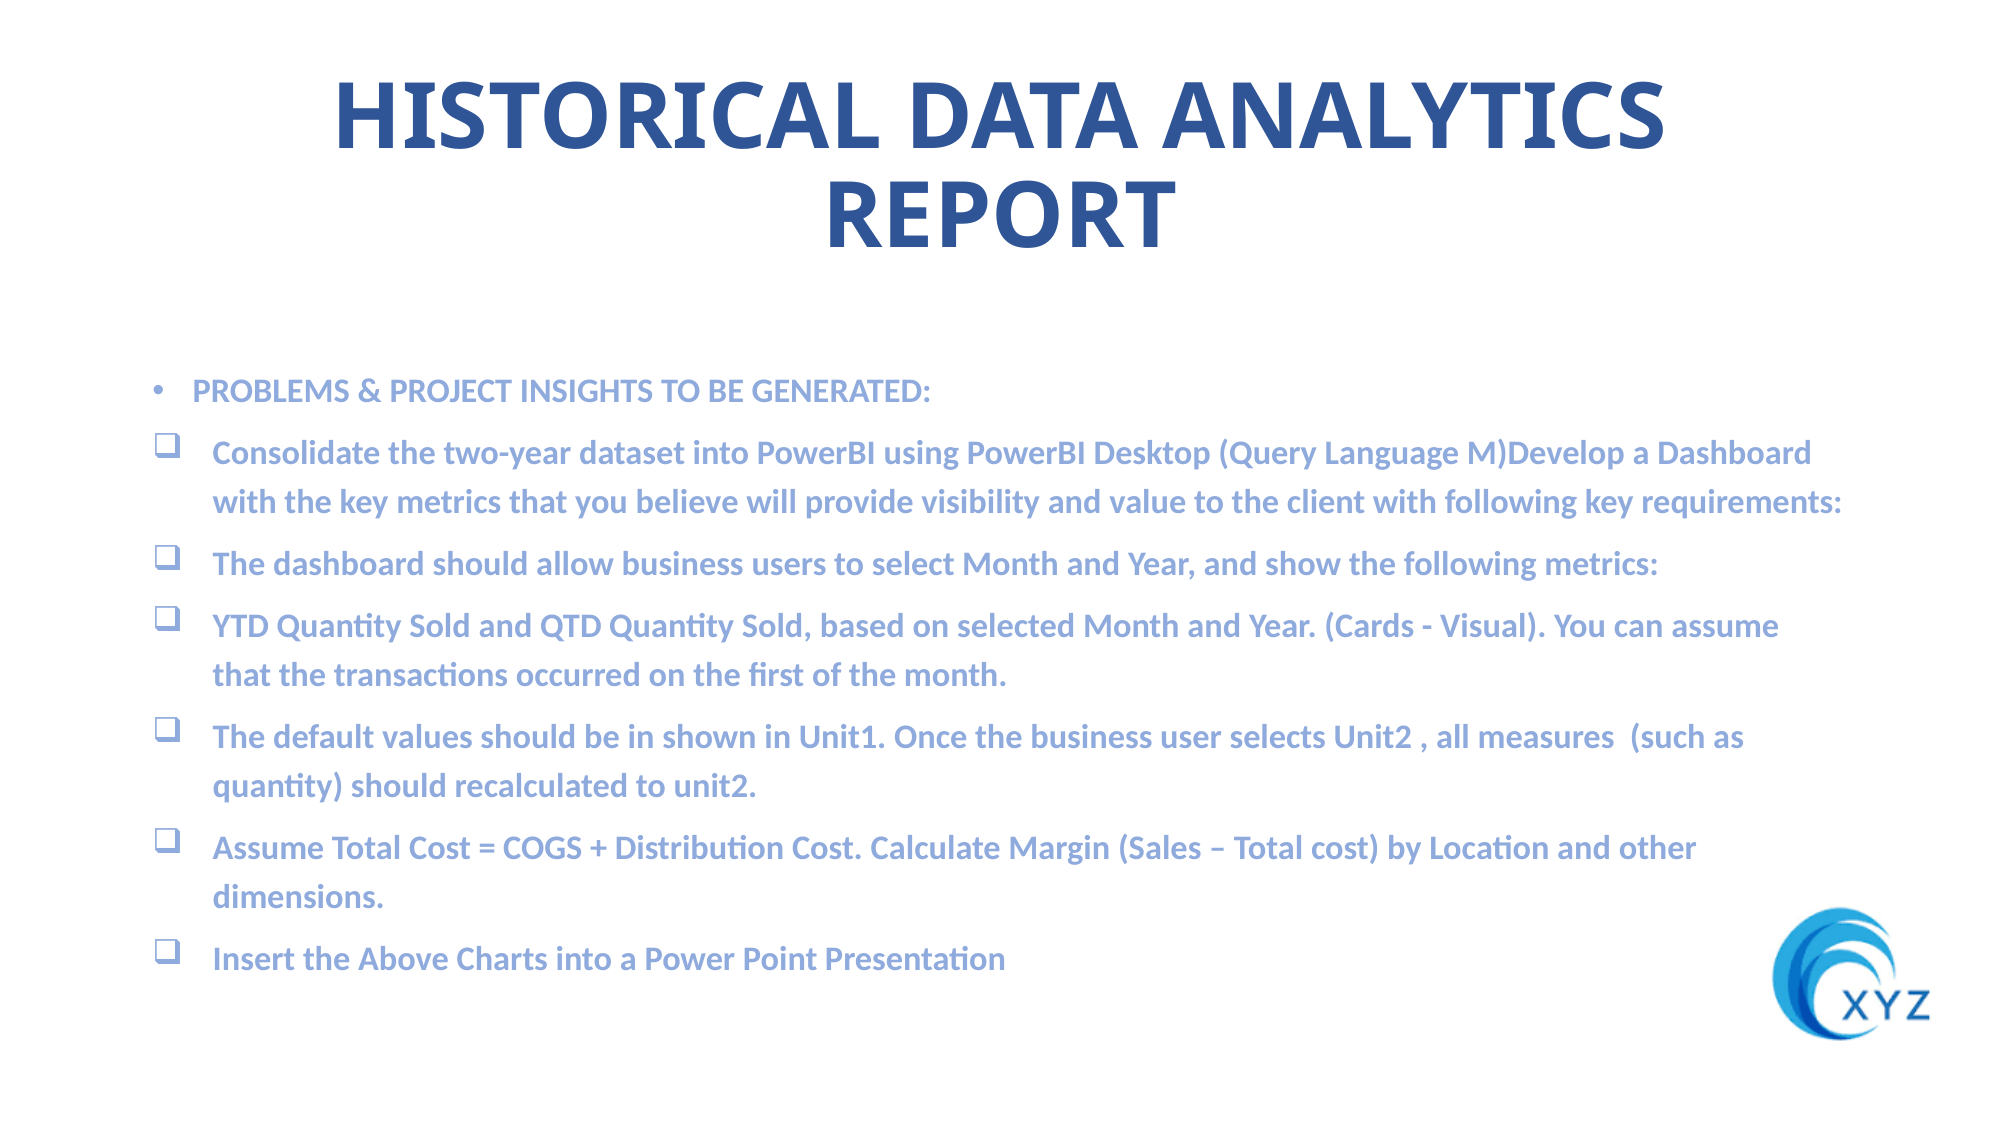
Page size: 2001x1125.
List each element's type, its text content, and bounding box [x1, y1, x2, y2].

title HISTORICAL DATA ANALYTICS REPORT [137, 59, 1863, 278]
list PROBLEMS & PROJECT INSIGHTS TO BE GENERATED: Consolidate the two-year dataset into PowerBI using PowerBI Desktop (Query Language M)Develop a Dashboard with the key metrics that you believe will provide visibility and value to the client with following key requirements: The dashboard should allow business users to select Month and Year, and show the following metrics: YTD Quantity Sold and QTD Quantity Sold, based on selected Month and Year. (Cards - Visual). You can assume that the transactions occurred on the first of the month. The default values should be in shown in Unit1. Once the business user selects Unit2 , all measures (such as quantity) should recalculated to unit2. Assume Total Cost = COGS + Distribution Cost. Calculate Margin (Sales – Total cost) by Location and other dimensions. Insert the Above Charts into a Power Point Presentation [137, 299, 1863, 1014]
picture [1706, 833, 2000, 1110]
